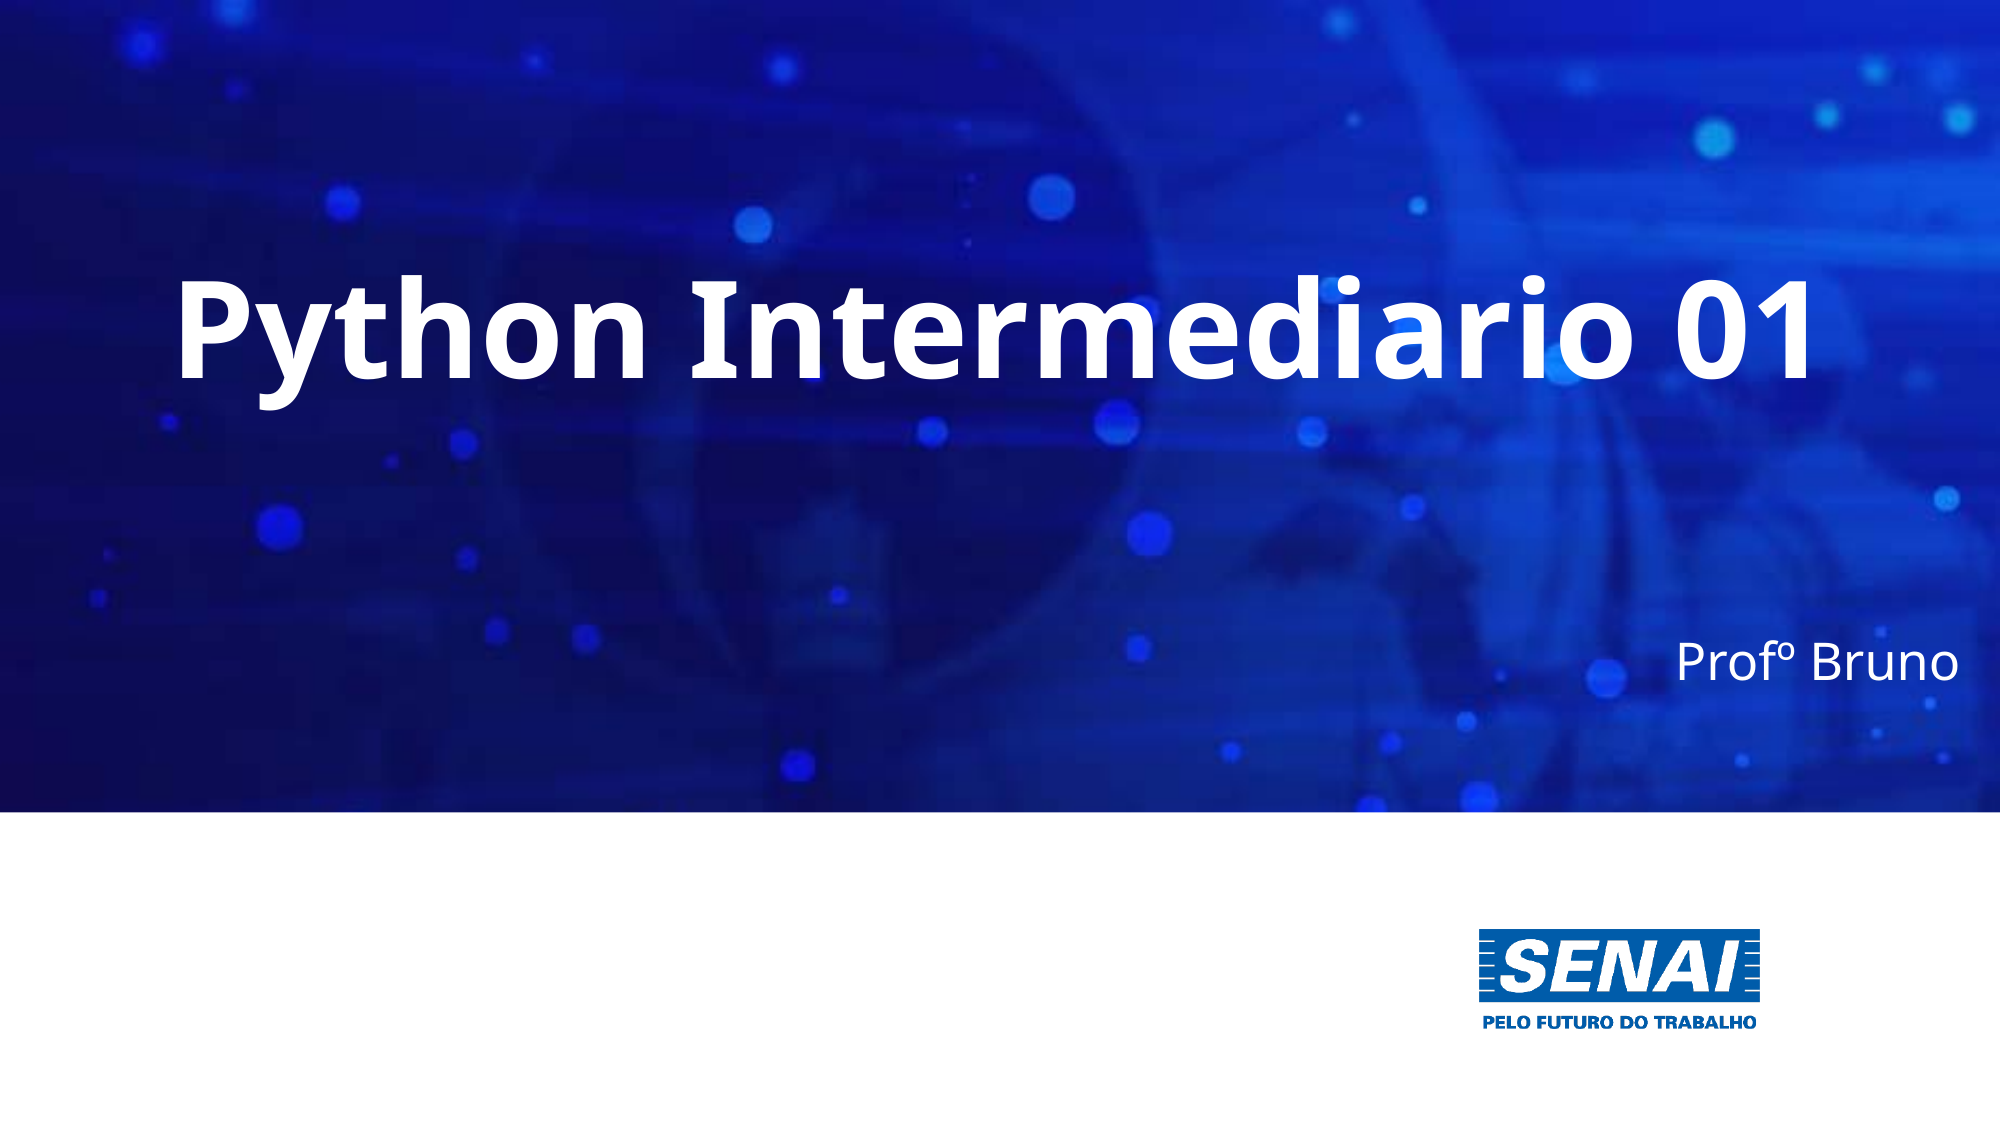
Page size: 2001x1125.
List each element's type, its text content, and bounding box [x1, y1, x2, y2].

title Python Intermediario 01 [137, 219, 1863, 438]
picture [0, 0, 2000, 812]
subtitle Profº Bruno [630, 628, 1976, 832]
picture [1479, 929, 1760, 1029]
